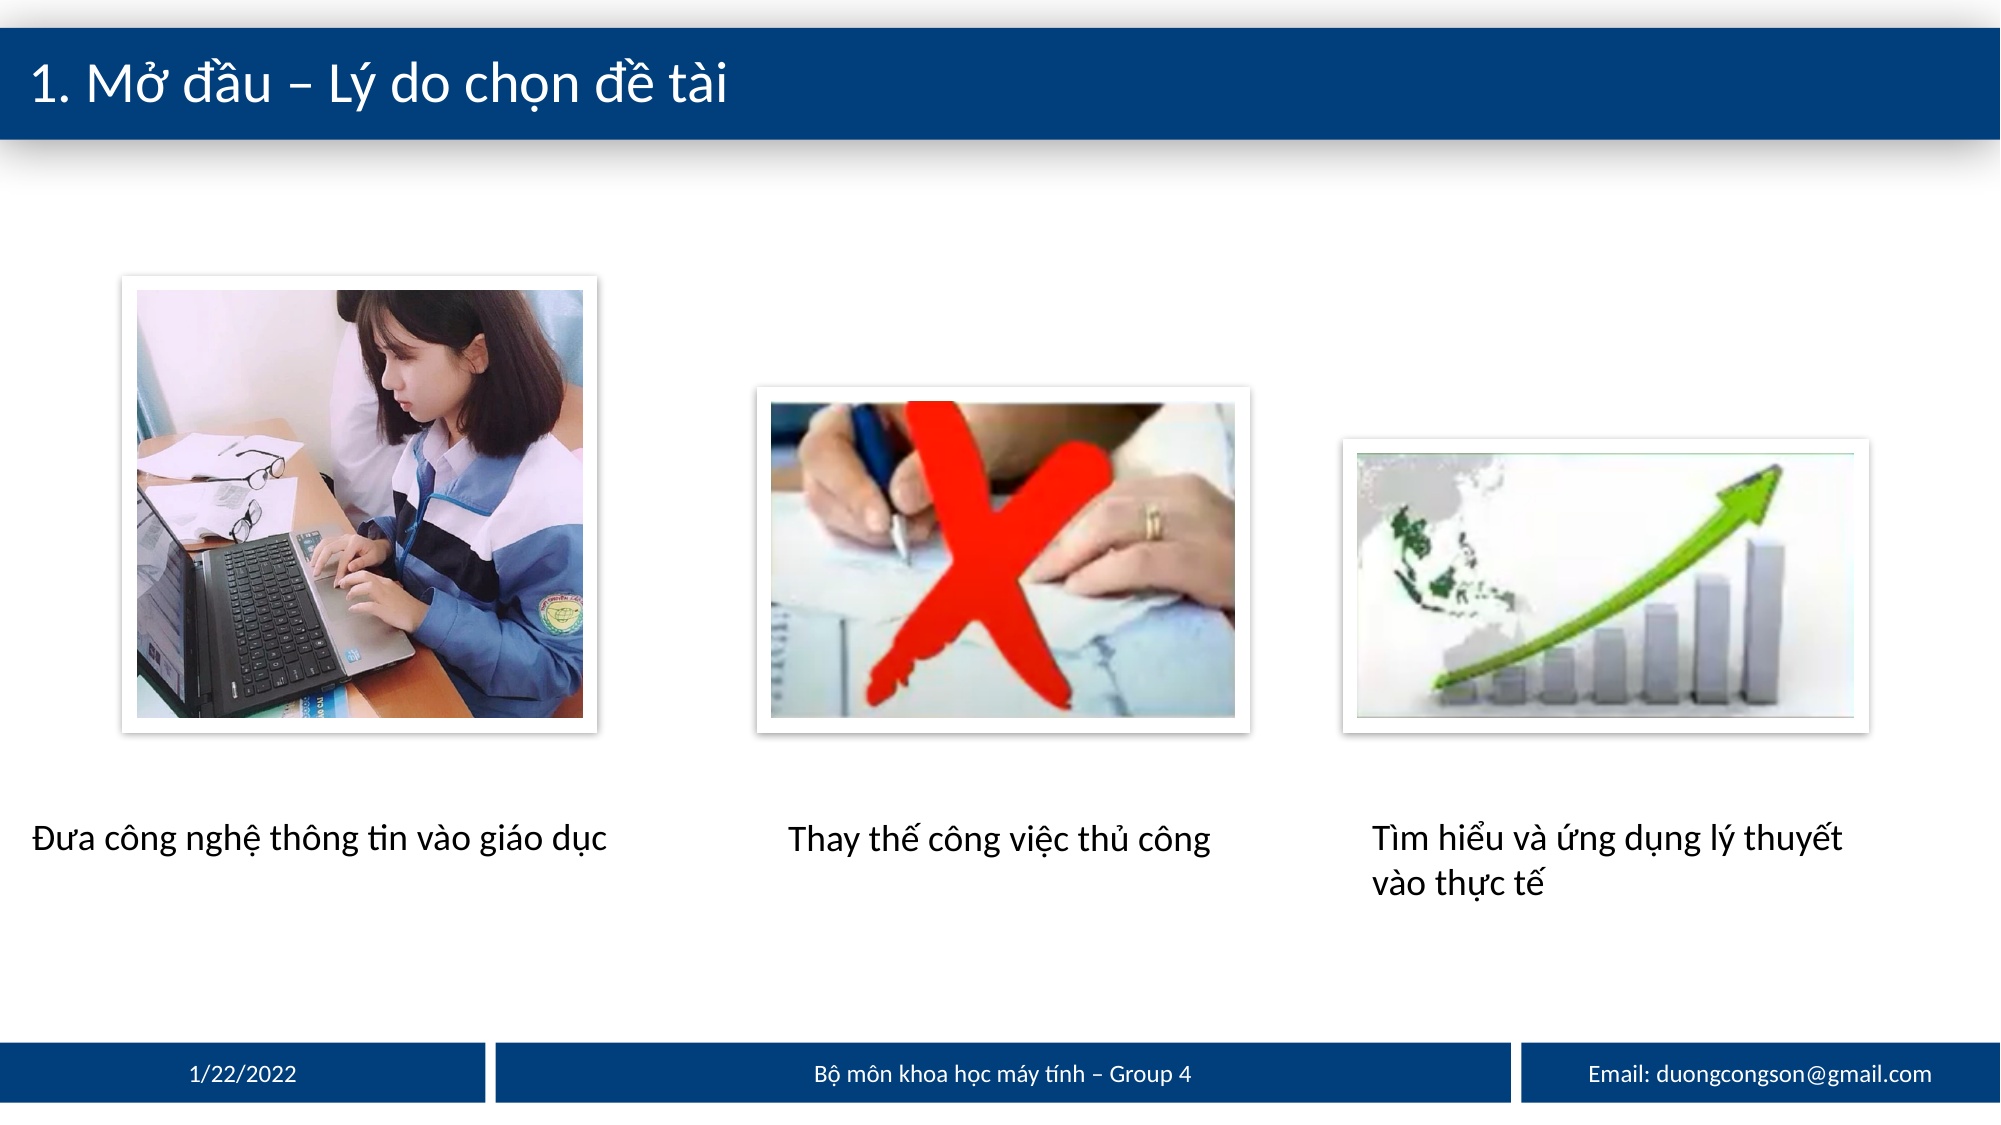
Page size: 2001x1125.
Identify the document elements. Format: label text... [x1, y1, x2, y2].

picture [771, 401, 1236, 719]
picture [136, 290, 583, 719]
text_box 1. Mở đầu – Lý do chọn đề tài [0, 27, 2000, 140]
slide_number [0, 1042, 486, 1103]
slide_number Email: duongcongson@gmail.com [1521, 1042, 2000, 1103]
picture [1357, 452, 1854, 719]
text_box Thay thế công việc thủ công [773, 806, 1227, 867]
text_box Đưa công nghệ thông tin vào giáo dục [17, 805, 703, 910]
text_box Tìm hiểu và ứng dụng lý thuyết vào thực tế [1357, 805, 1897, 910]
footer Bộ môn khoa học máy tính – Group 4 [495, 1042, 1511, 1103]
